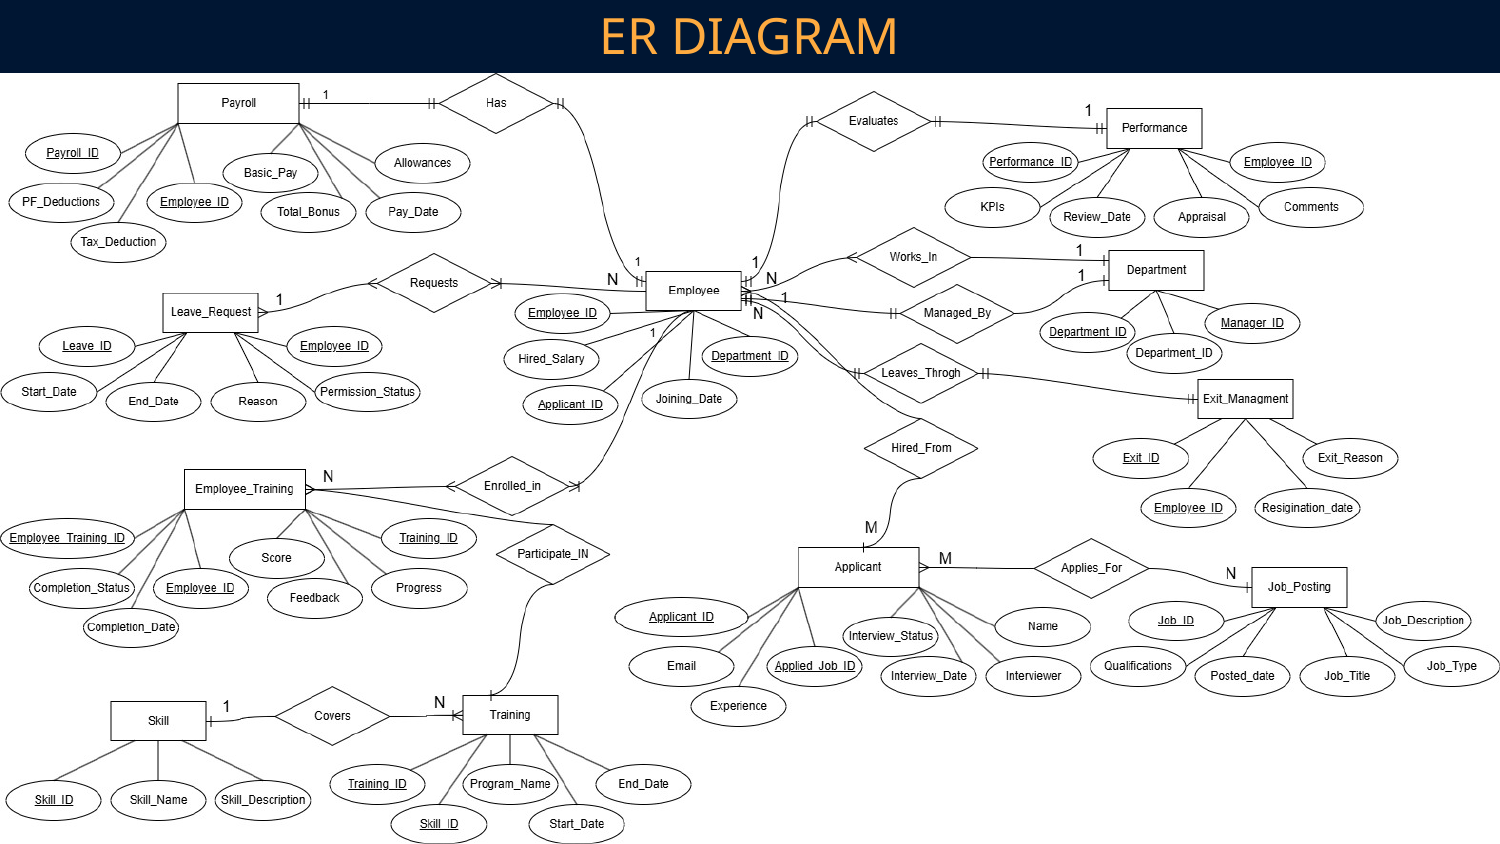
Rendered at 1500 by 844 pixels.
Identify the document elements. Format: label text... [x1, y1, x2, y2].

picture [0, 0, 1500, 844]
title ER DIAGRAM [364, 0, 1136, 71]
